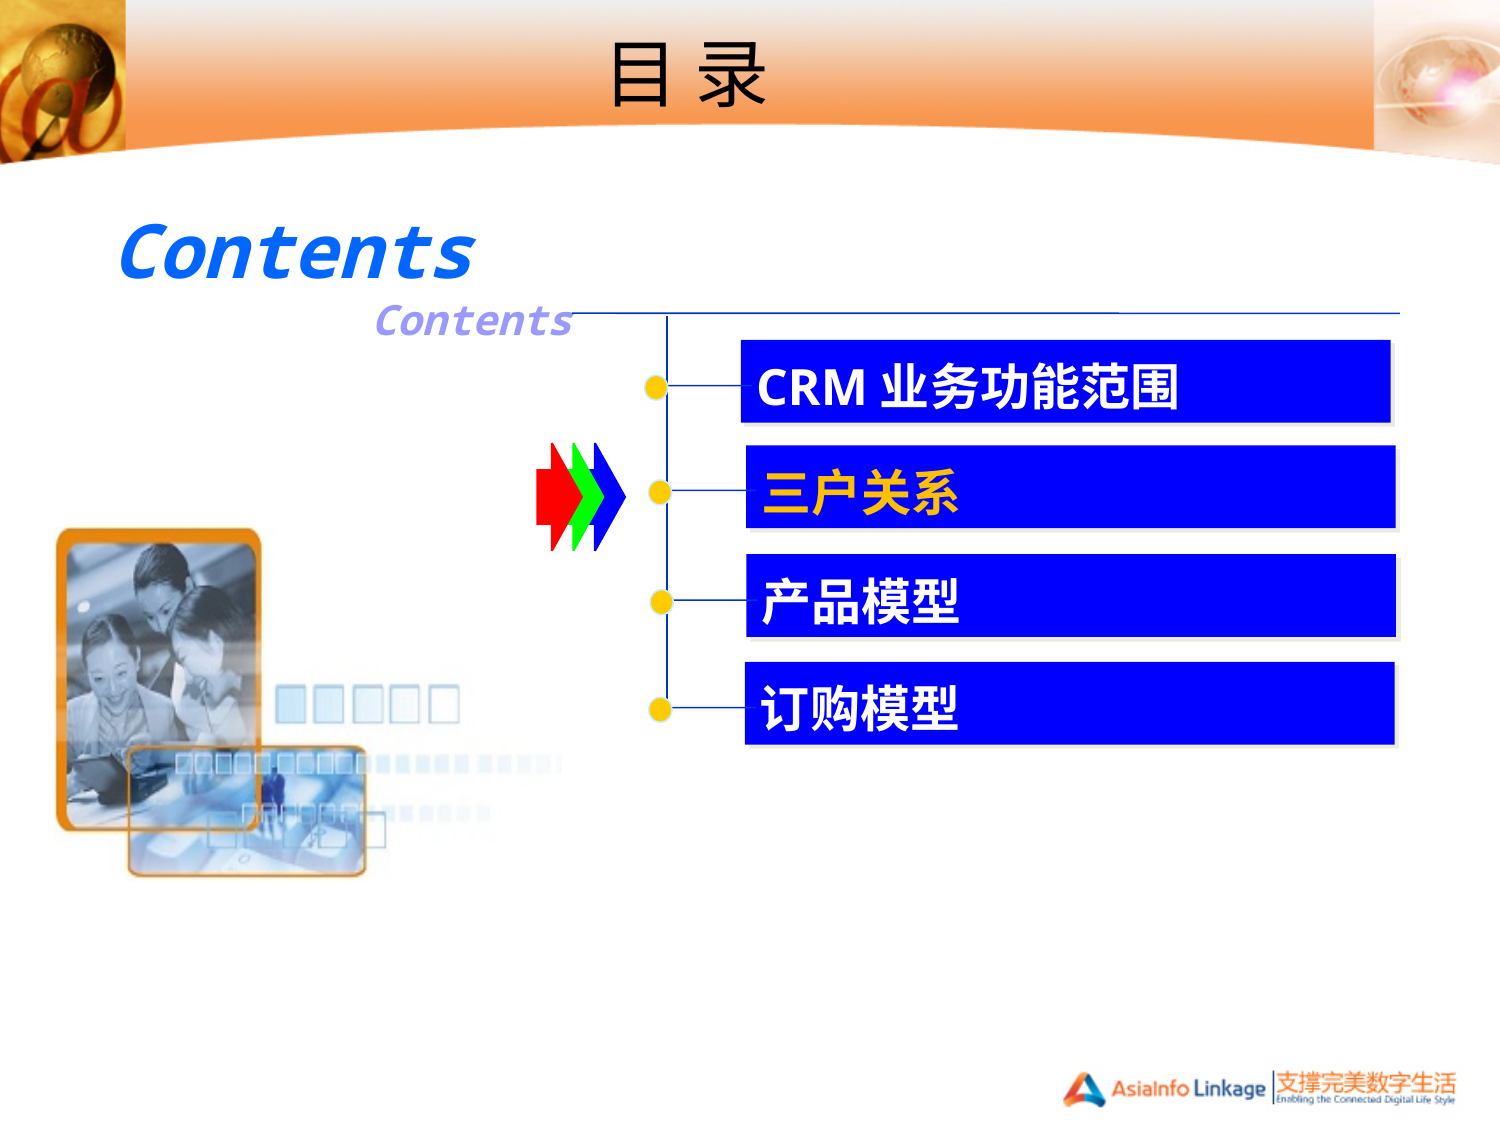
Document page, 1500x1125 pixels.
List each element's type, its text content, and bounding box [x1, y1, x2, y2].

text_box 三户关系 [746, 445, 1396, 529]
text_box CRM业务功能范围 [740, 339, 1391, 423]
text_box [649, 589, 758, 615]
text_box 目 录 [588, 19, 785, 125]
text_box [52, 196, 586, 882]
text_box 订购模型 [744, 661, 1395, 745]
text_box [648, 696, 757, 723]
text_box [644, 374, 753, 401]
text_box 产品模型 [746, 554, 1396, 637]
picture [0, 0, 1500, 1125]
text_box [648, 479, 756, 506]
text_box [537, 442, 626, 551]
